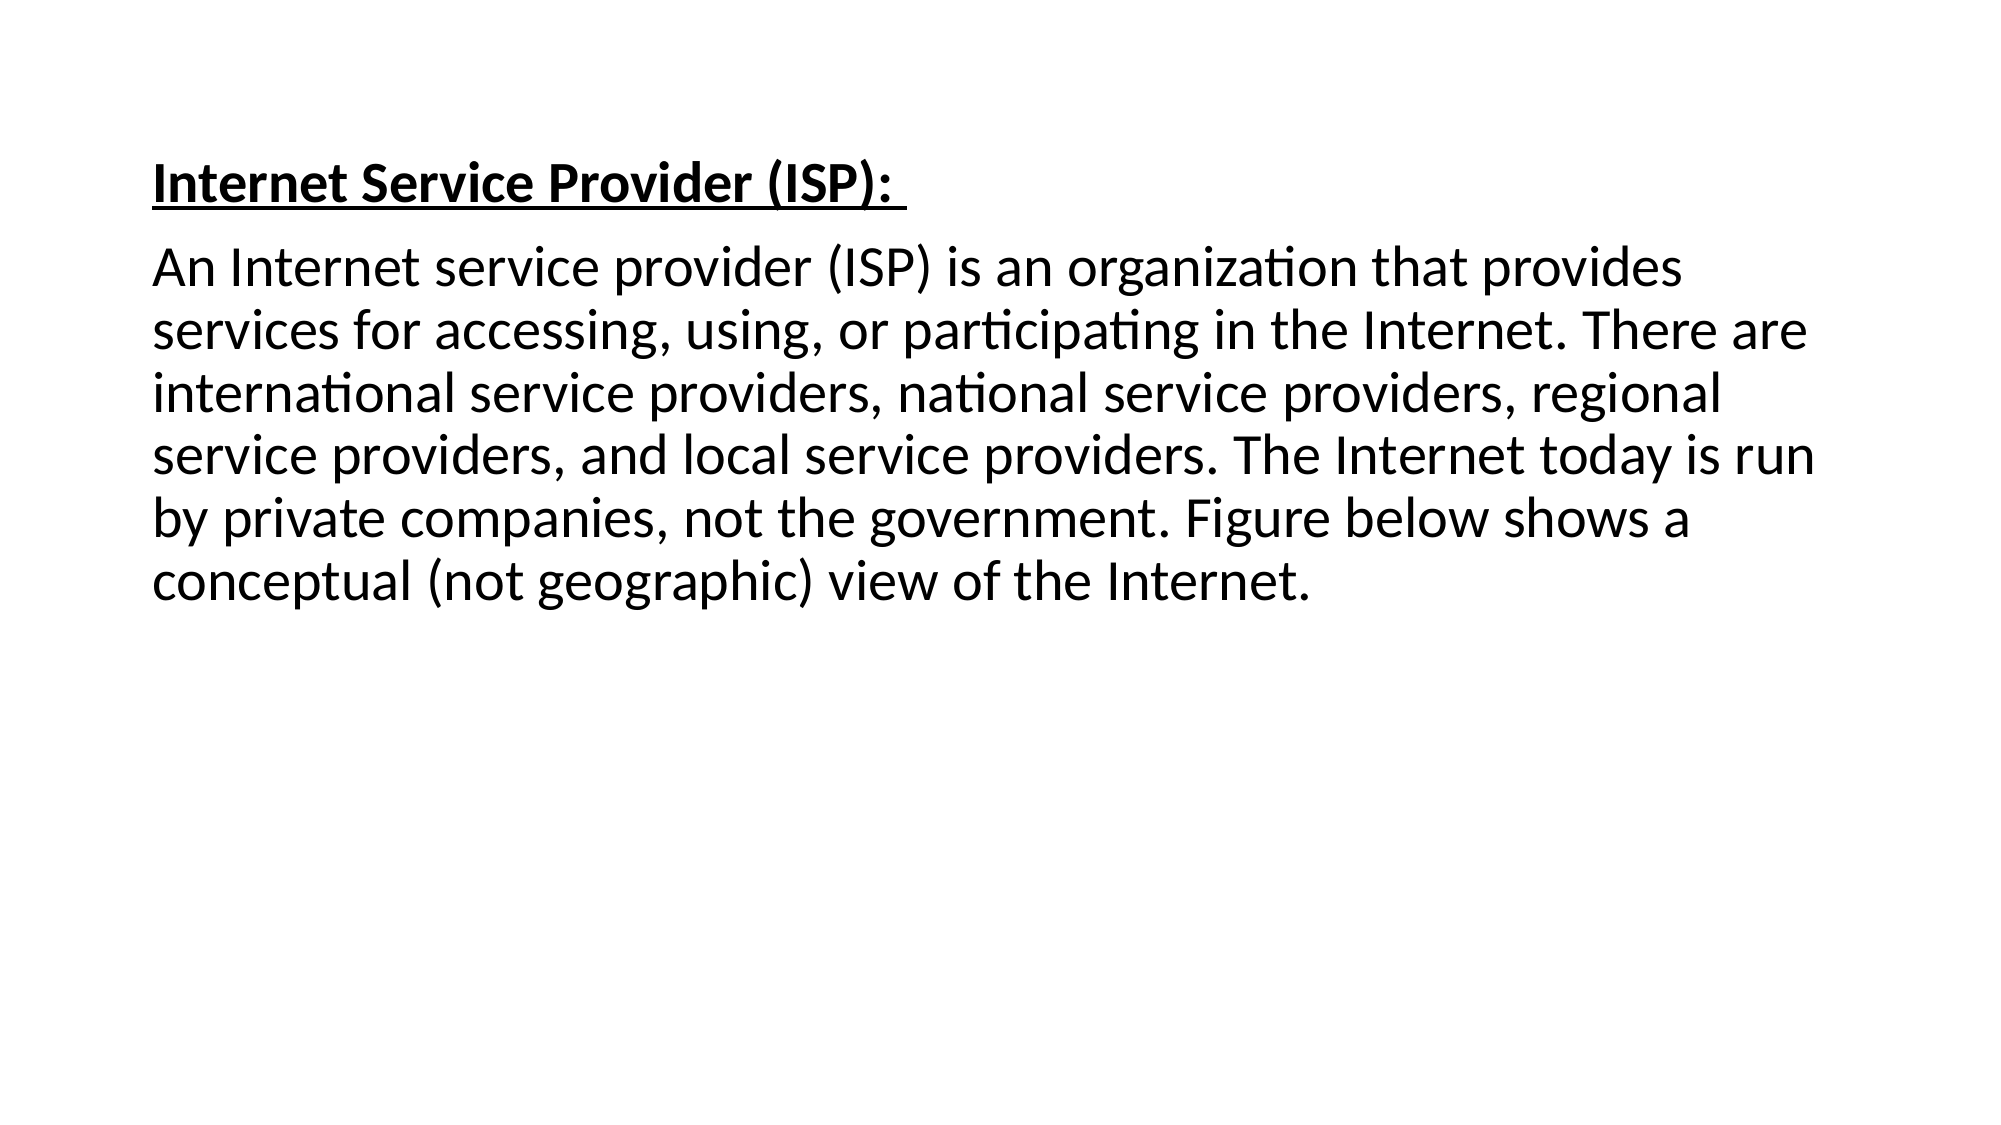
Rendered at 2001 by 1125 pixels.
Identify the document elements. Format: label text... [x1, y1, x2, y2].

list Internet Service Provider (ISP): An Internet service provider (ISP) is an organization that provides services for accessing, using, or participating in the Internet. There are international service providers, national service providers, regional service providers, and local service providers. The Internet today is run by private companies, not the government. Figure below shows a conceptual (not geographic) view of the Internet. [137, 144, 1863, 1014]
